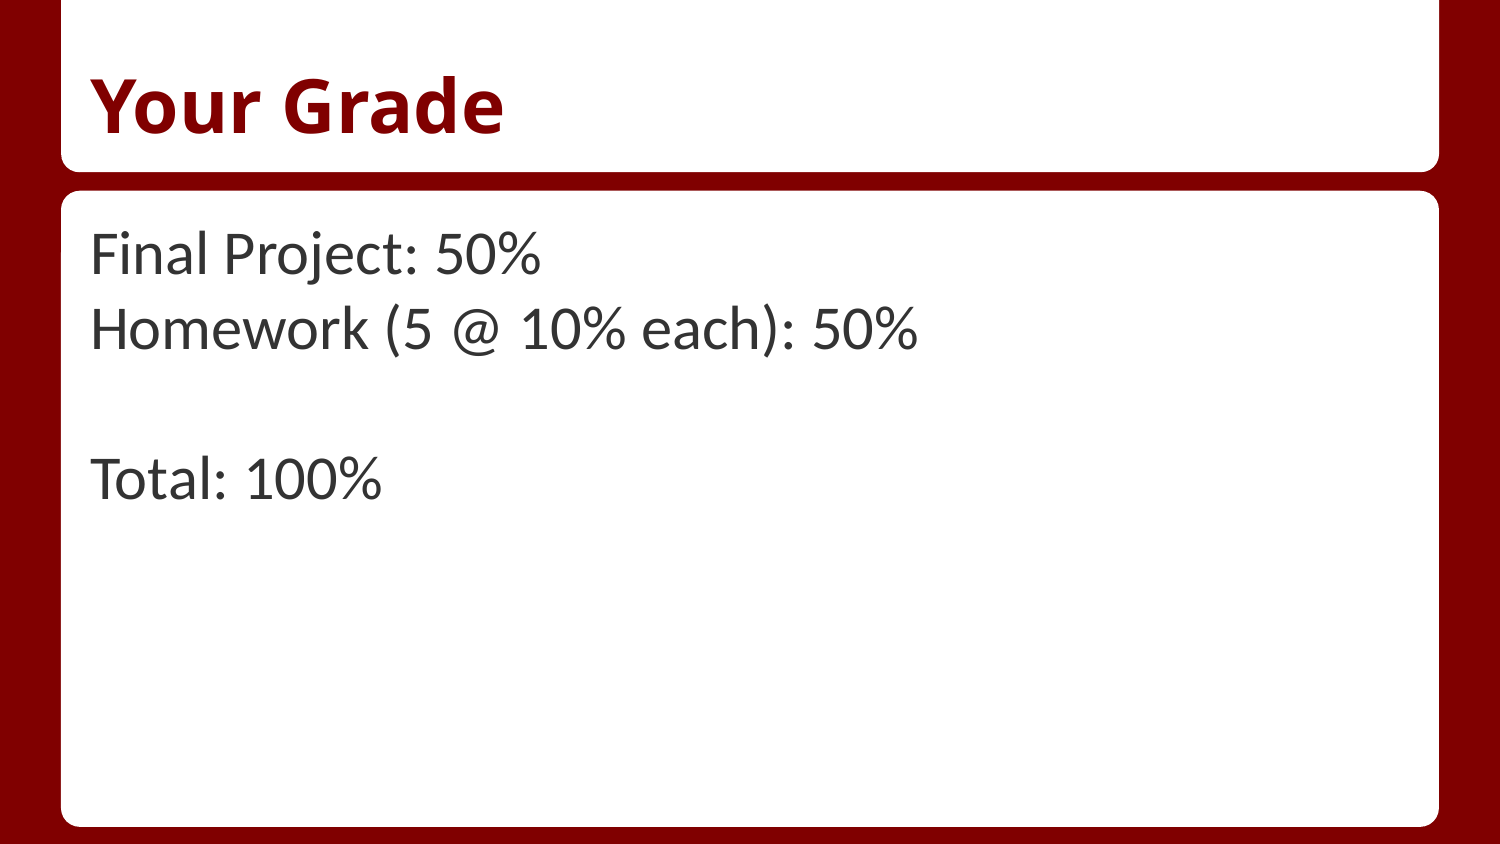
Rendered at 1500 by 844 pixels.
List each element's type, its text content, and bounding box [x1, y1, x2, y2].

title Your Grade [75, 22, 1425, 164]
list Final Project: 50% Homework (5 @ 10% each): 50% Total: 100% [75, 196, 1425, 808]
